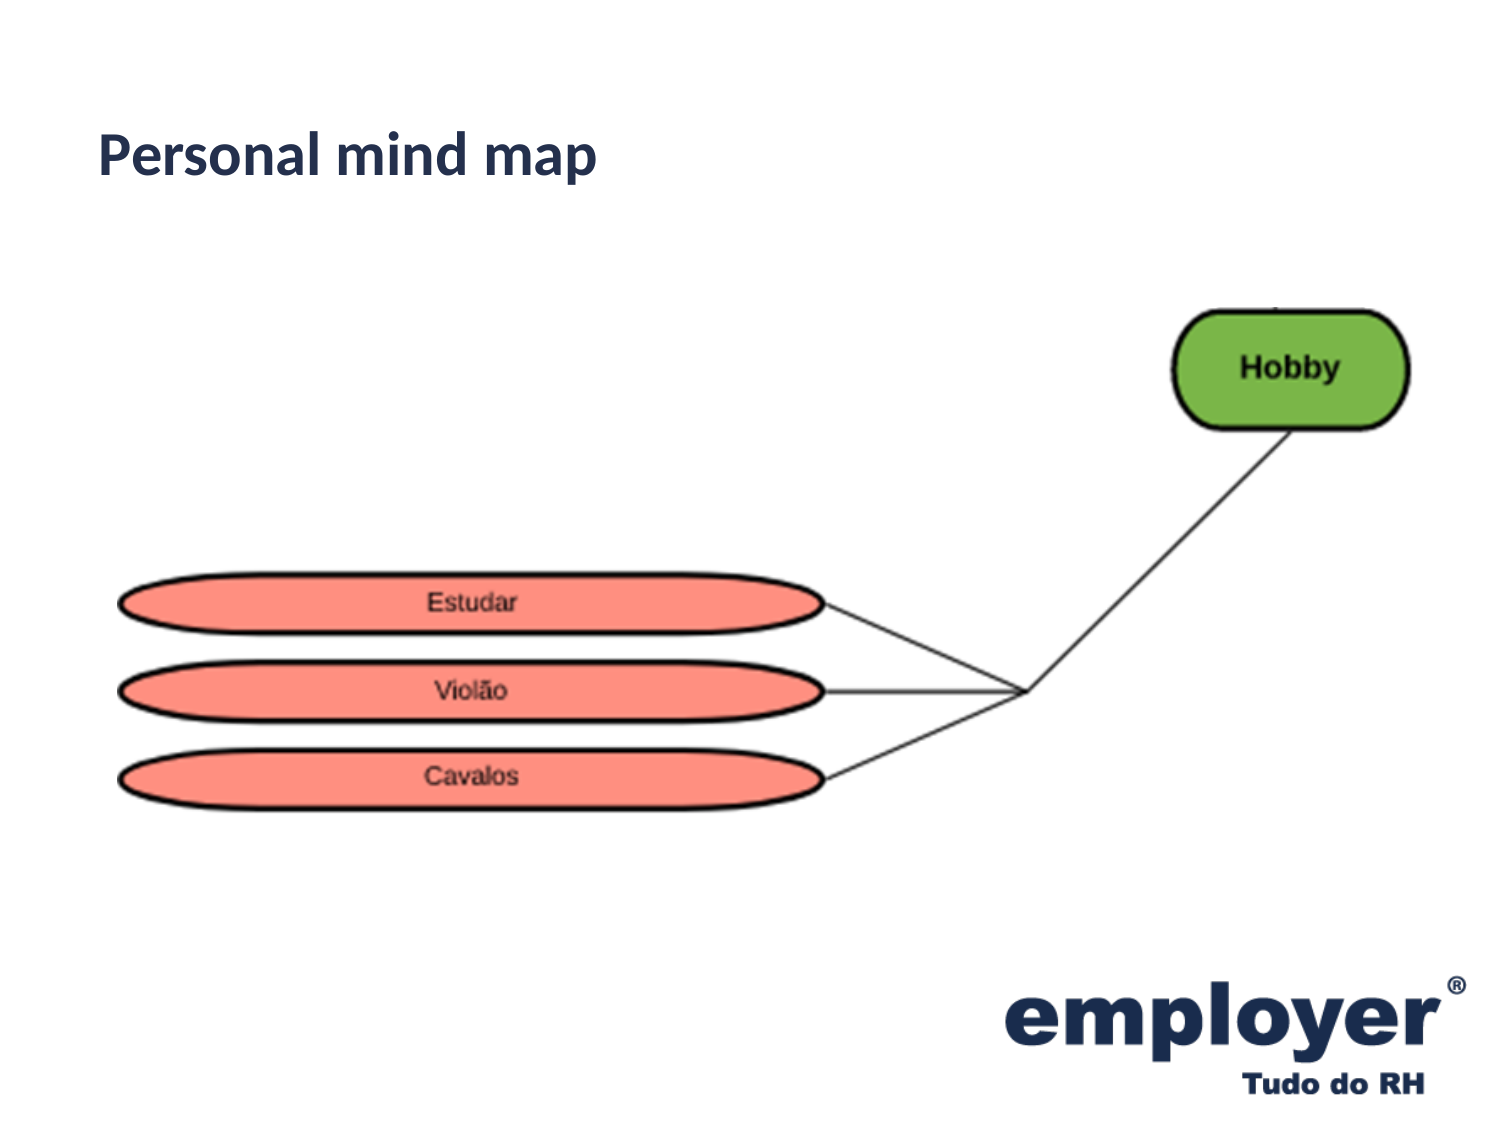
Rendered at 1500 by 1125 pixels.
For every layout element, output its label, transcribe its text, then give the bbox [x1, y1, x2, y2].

picture [117, 307, 1429, 825]
text_box Personal mind map [84, 105, 1025, 196]
picture [980, 941, 1500, 1125]
